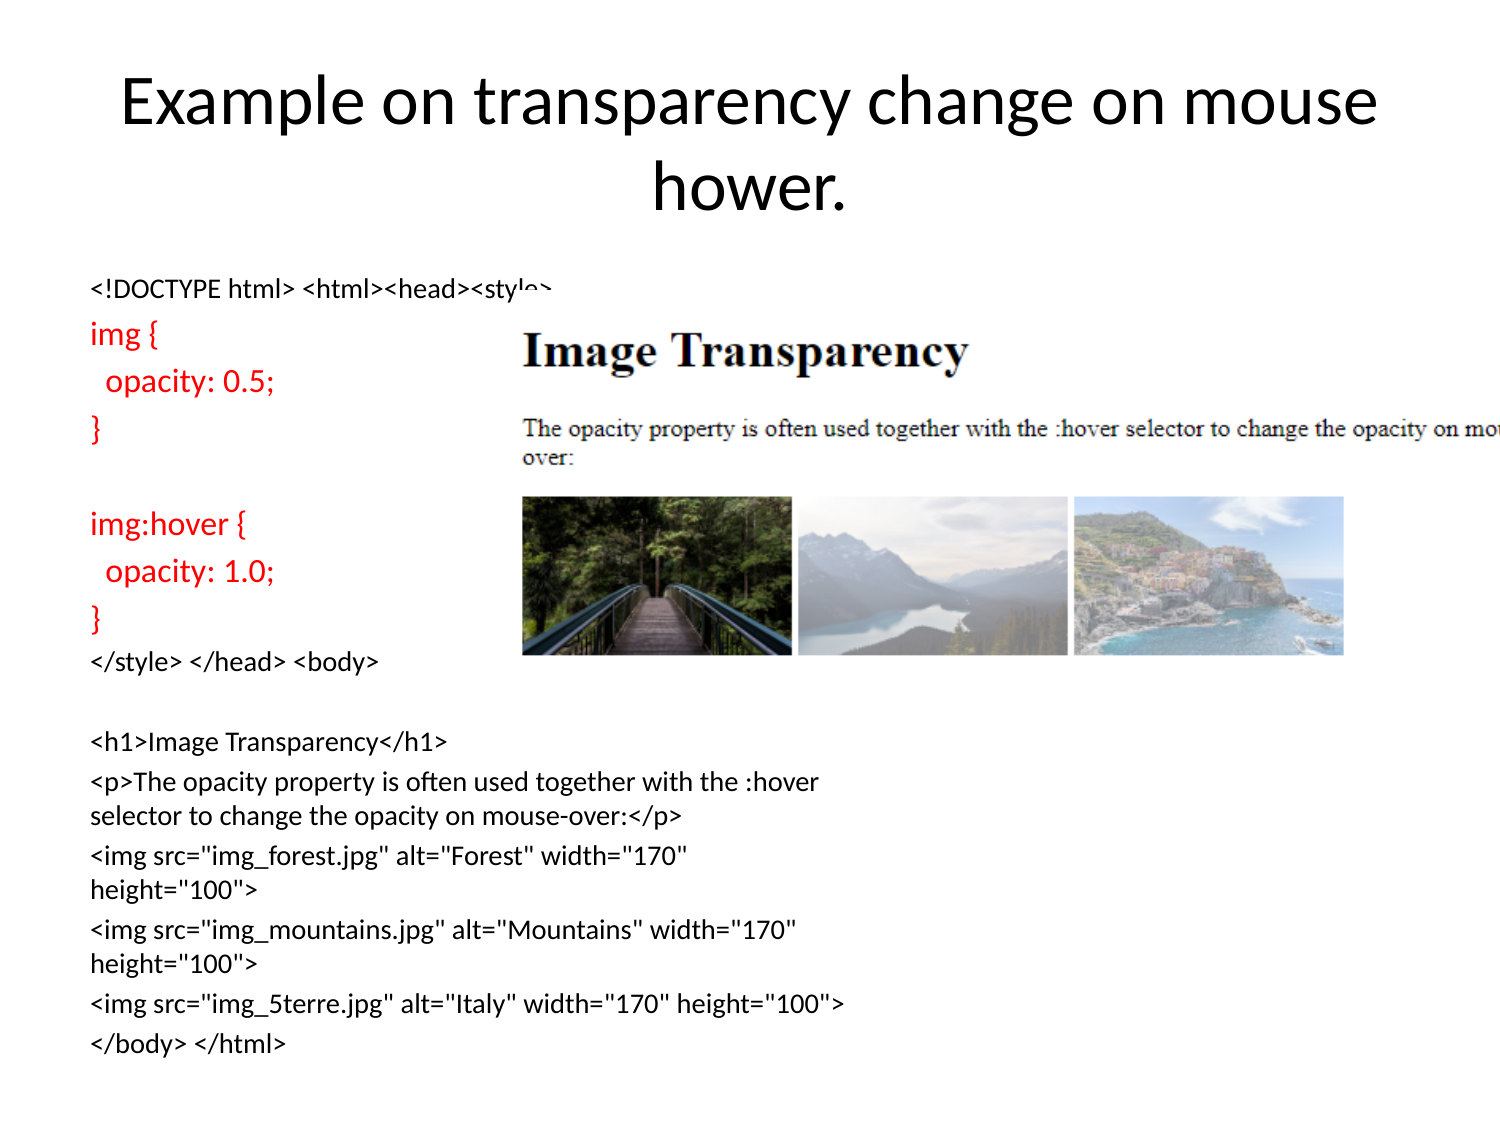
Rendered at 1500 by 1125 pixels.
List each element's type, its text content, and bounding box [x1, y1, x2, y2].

title Example on transparency change on mouse hower. [75, 45, 1425, 233]
list <!DOCTYPE html> <html><head><style> img { opacity: 0.5; } img:hover { opacity: 1.0; } </style> </head> <body> <h1>Image Transparency</h1> <p>The opacity property is often used together with the :hover selector to change the opacity on mouse-over:</p> <img src="img_forest.jpg" alt="Forest" width="170" height="100"> <img src="img_mountains.jpg" alt="Mountains" width="170" height="100"> <img src="img_5terre.jpg" alt="Italy" width="170" height="100"> </body> </html> [75, 262, 869, 1080]
picture [513, 290, 1500, 718]
